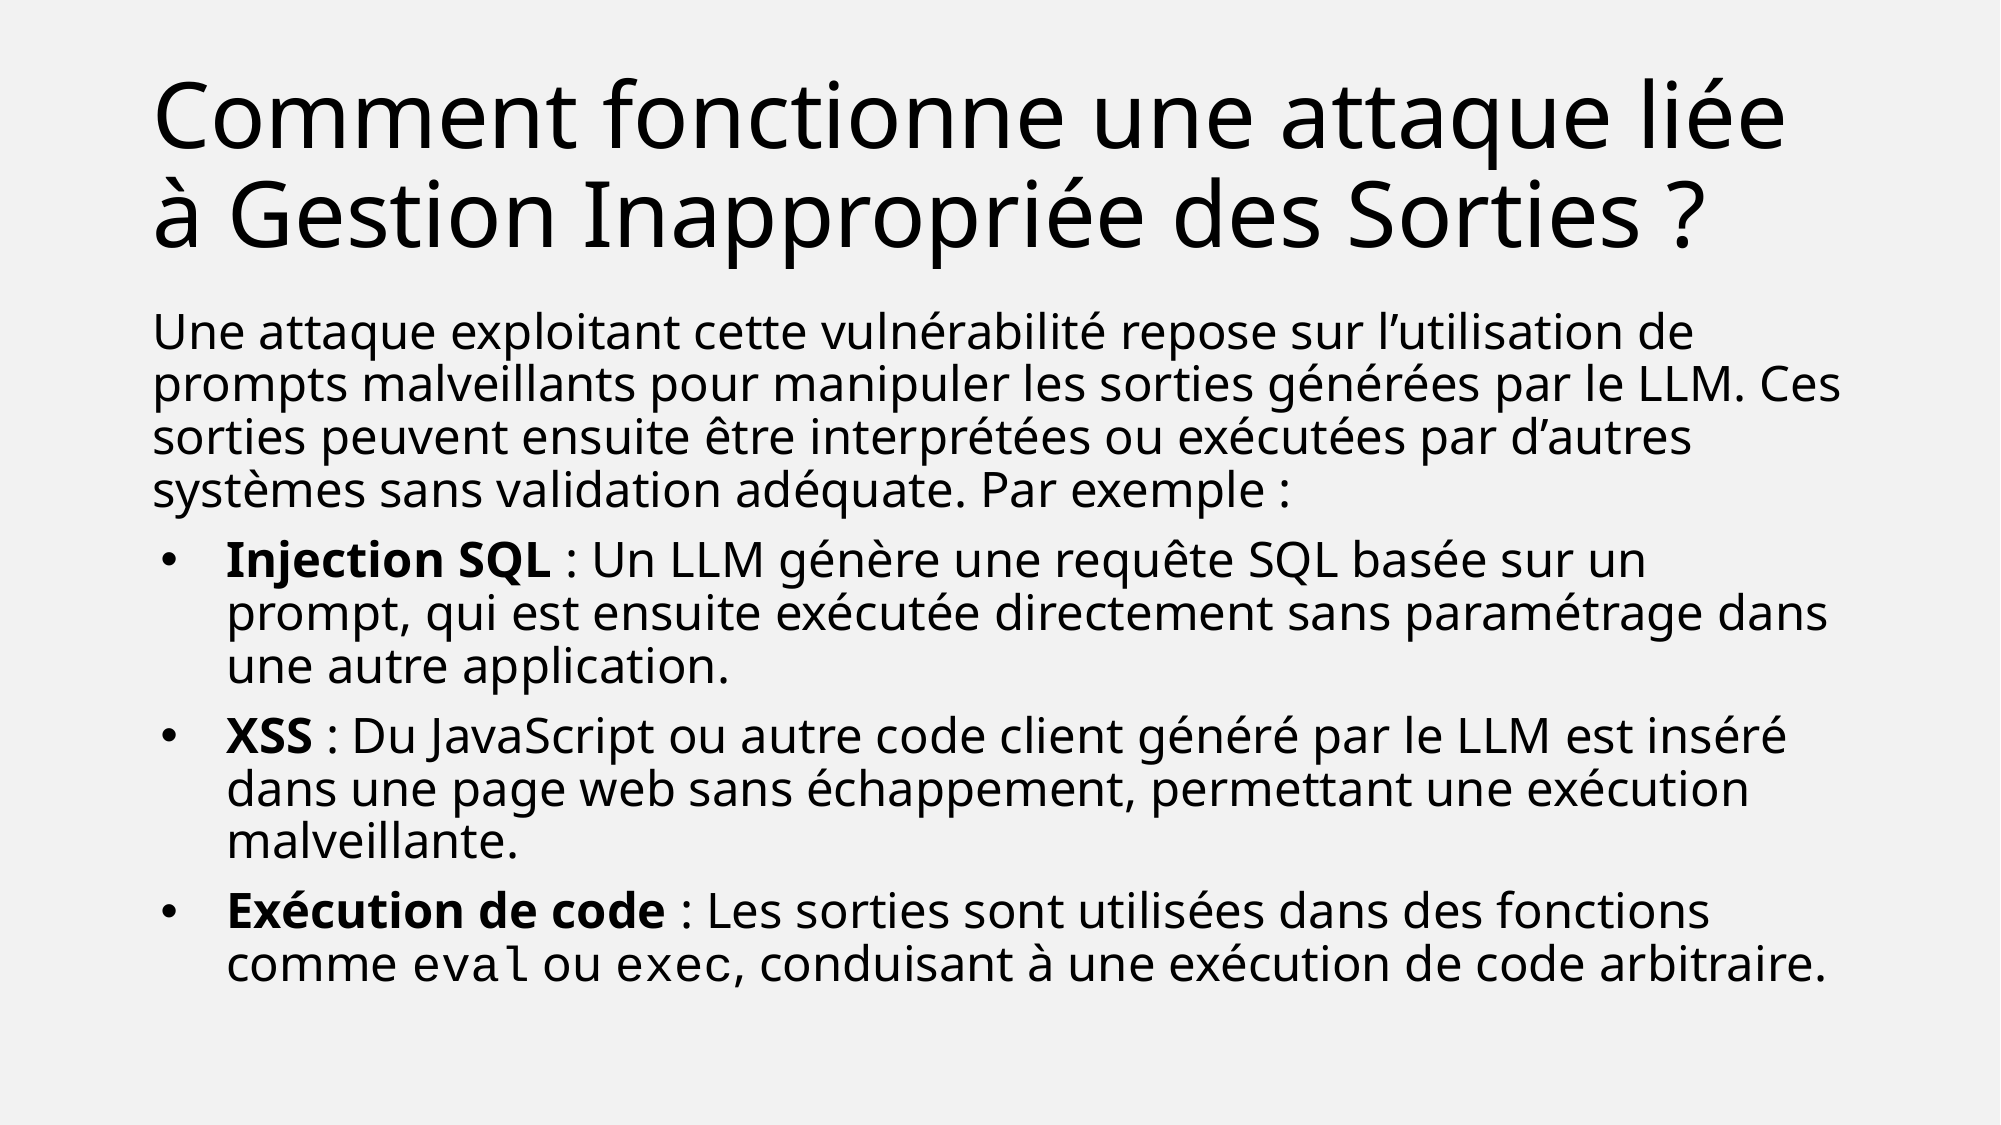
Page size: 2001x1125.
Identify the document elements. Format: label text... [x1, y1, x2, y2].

title Comment fonctionne une attaque liée à Gestion Inappropriée des Sorties ? [137, 59, 1863, 278]
list Une attaque exploitant cette vulnérabilité repose sur l’utilisation de prompts malveillants pour manipuler les sorties générées par le LLM. Ces sorties peuvent ensuite être interprétées ou exécutées par d’autres systèmes sans validation adéquate. Par exemple : Injection SQL : Un LLM génère une requête SQL basée sur un prompt, qui est ensuite exécutée directement sans paramétrage dans une autre application. XSS : Du JavaScript ou autre code client généré par le LLM est inséré dans une page web sans échappement, permettant une exécution malveillante. Exécution de code : Les sorties sont utilisées dans des fonctions comme eval ou exec, conduisant à une exécution de code arbitraire. [137, 299, 1863, 1014]
